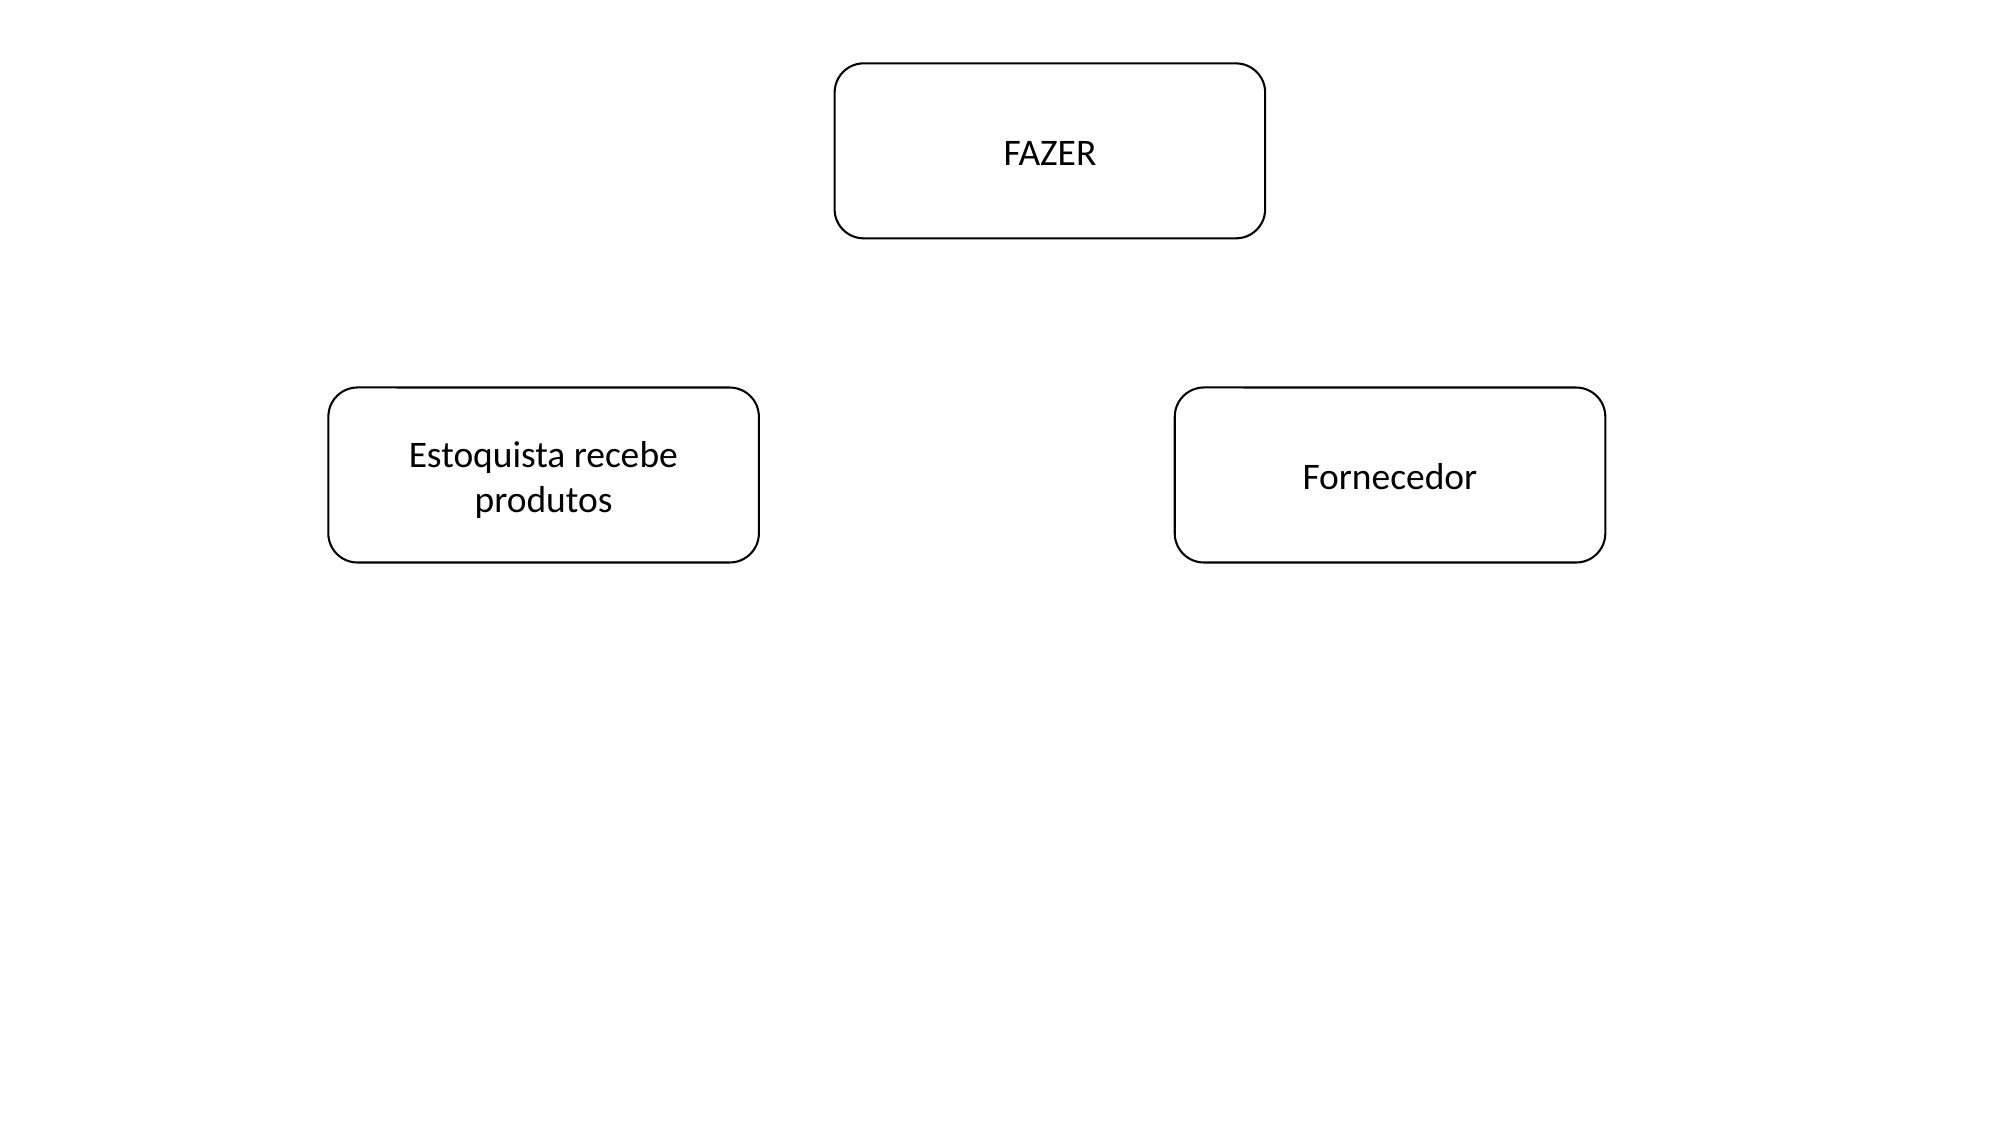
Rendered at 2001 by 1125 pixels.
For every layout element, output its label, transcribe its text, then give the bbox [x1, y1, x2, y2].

text_box Estoquista recebe produtos [327, 386, 760, 564]
text_box FAZER [833, 62, 1267, 240]
text_box Fornecedor [1173, 386, 1607, 564]
